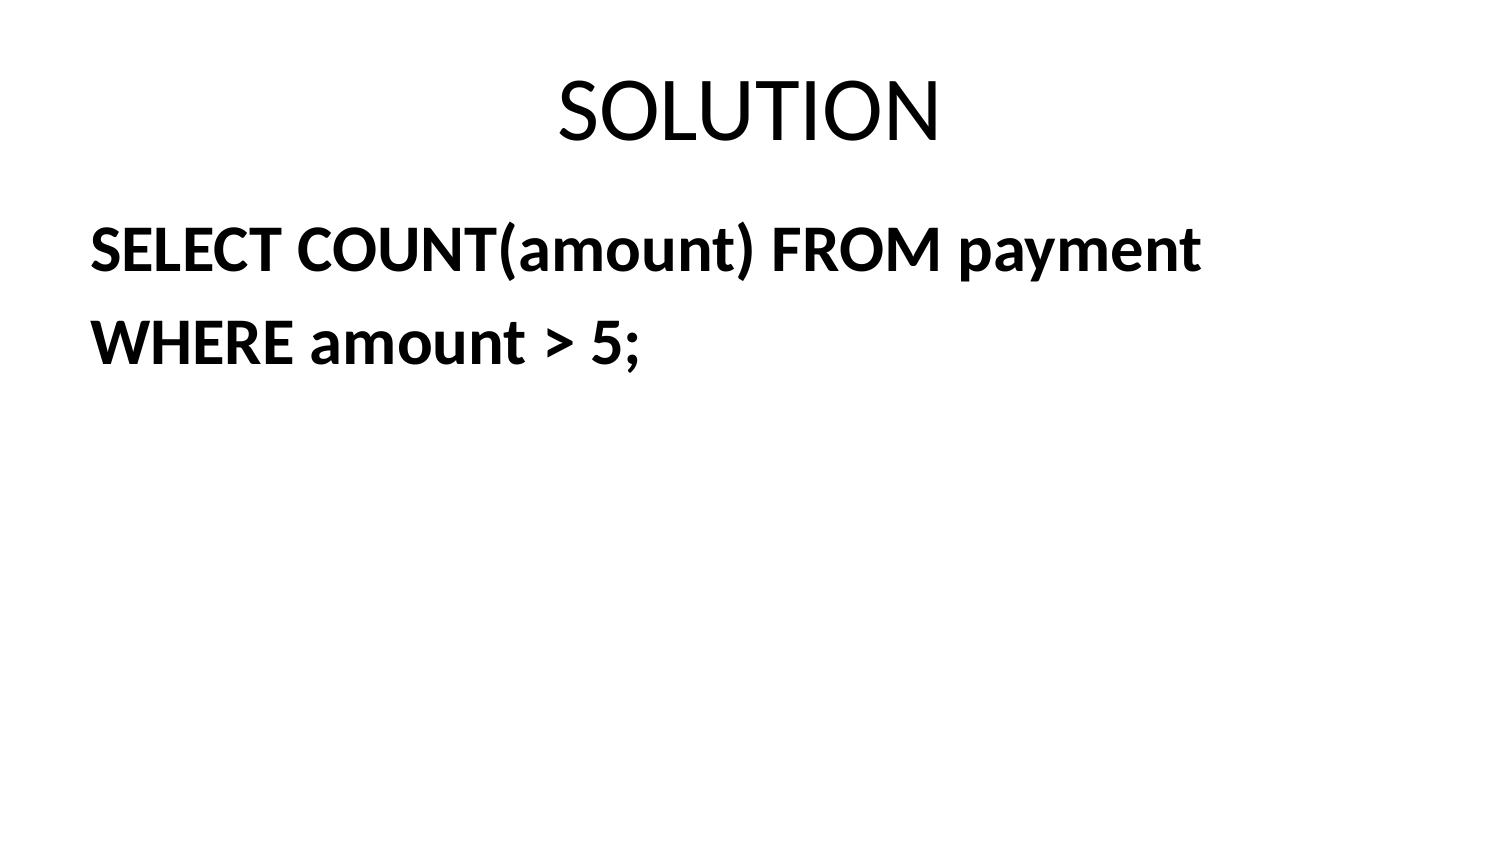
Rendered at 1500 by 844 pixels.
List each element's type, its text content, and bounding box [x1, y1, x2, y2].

list SELECT COUNT(amount) FROM payment WHERE amount > 5; [75, 196, 1425, 754]
title SOLUTION [75, 33, 1425, 175]
